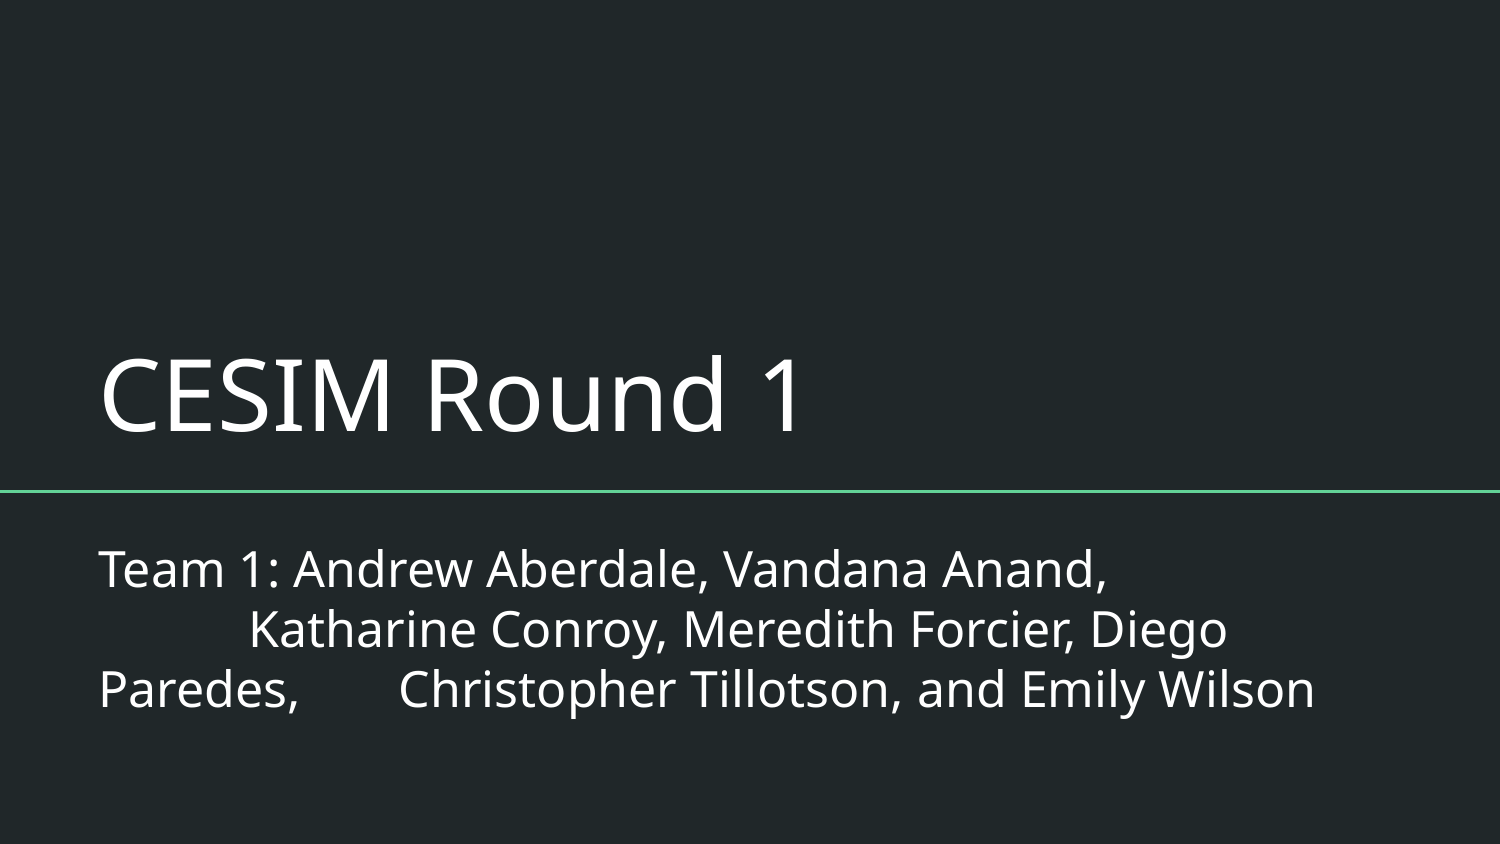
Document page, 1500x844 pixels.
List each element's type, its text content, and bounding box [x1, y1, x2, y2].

subtitle Team 1: Andrew Aberdale, Vandana Anand, Katharine Conroy, Meredith Forcier, Diego Paredes, Christopher Tillotson, and Emily Wilson [83, 522, 1417, 737]
title CESIM Round 1 [83, 206, 1417, 467]
